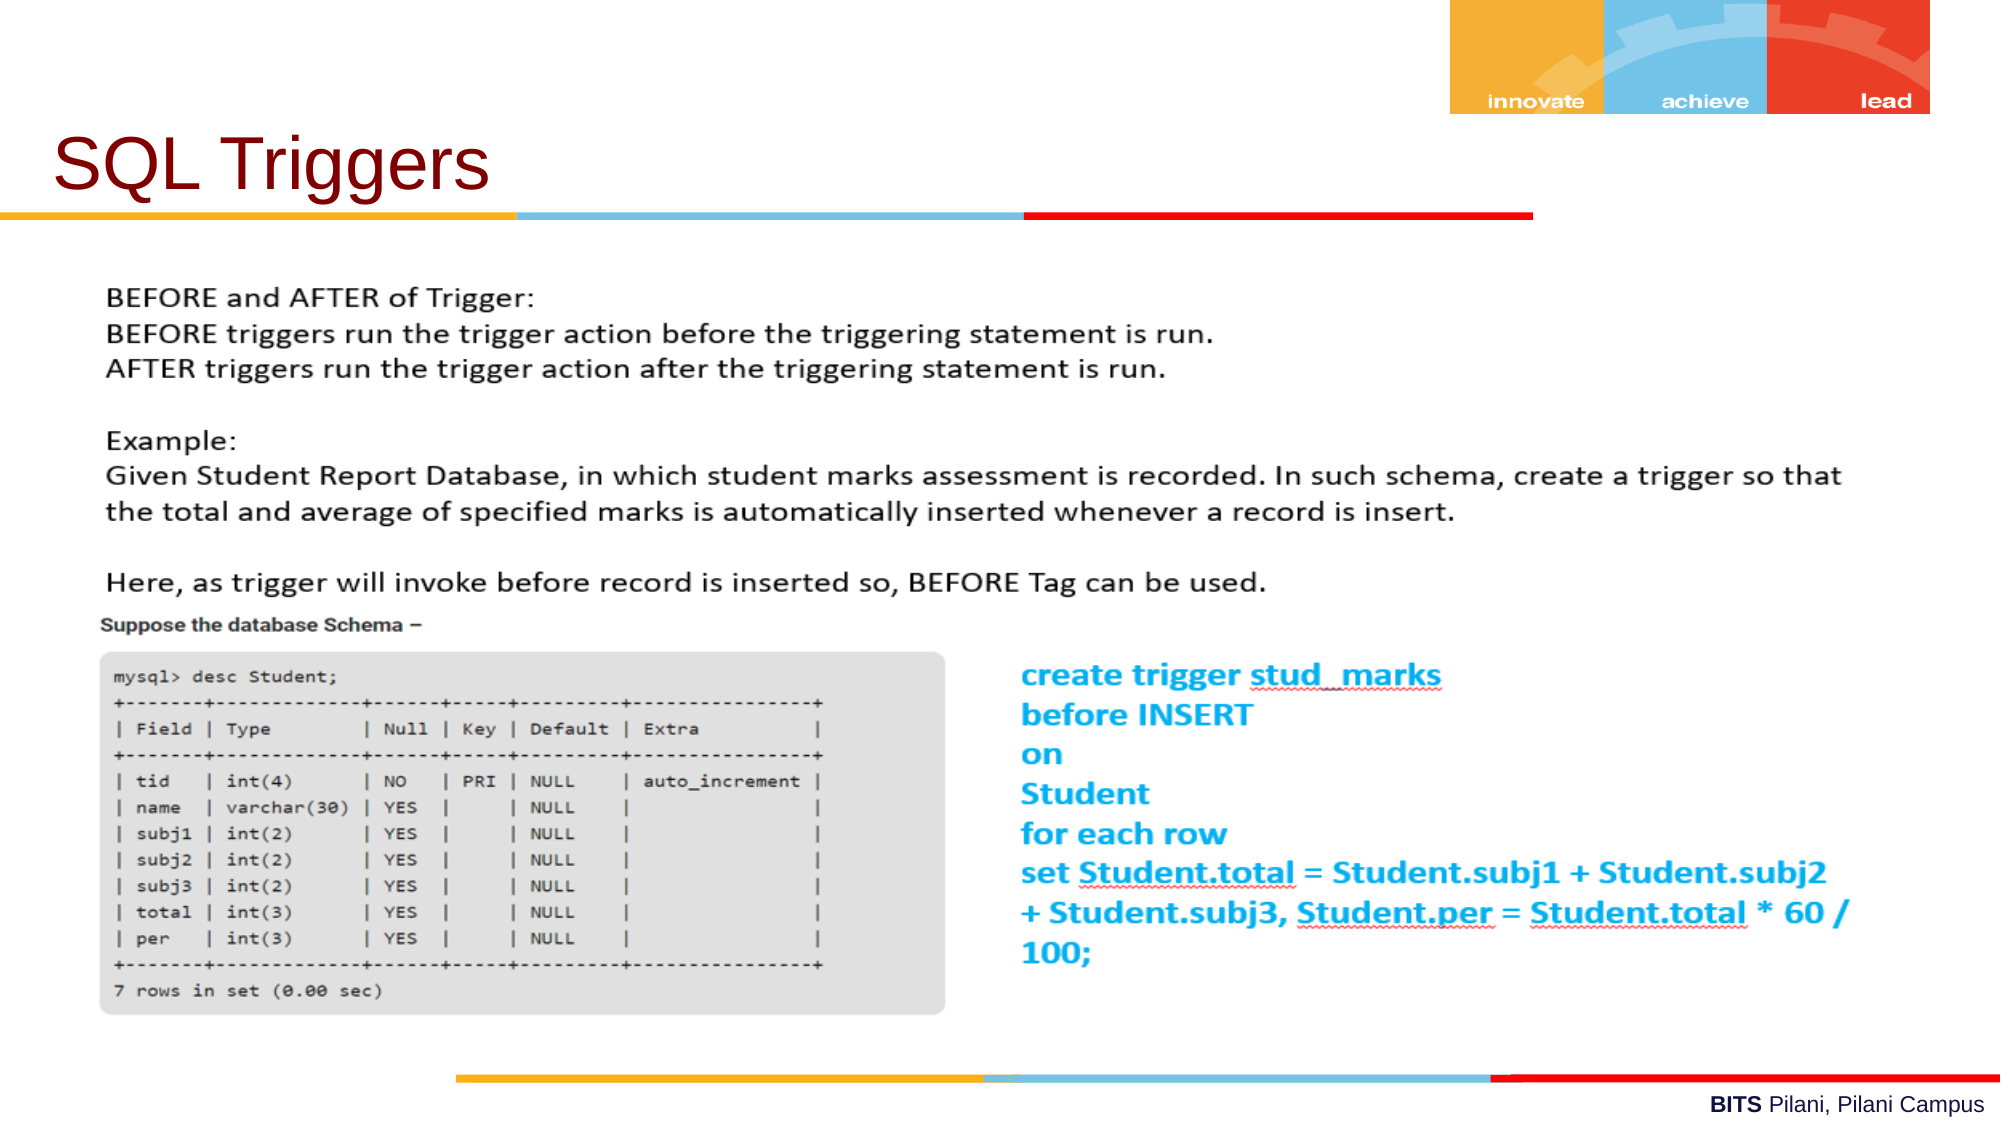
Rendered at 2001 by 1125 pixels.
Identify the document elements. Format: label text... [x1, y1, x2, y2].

picture [86, 263, 1900, 1028]
picture [1449, 0, 1930, 114]
text_box SQL Triggers [37, 49, 1317, 213]
